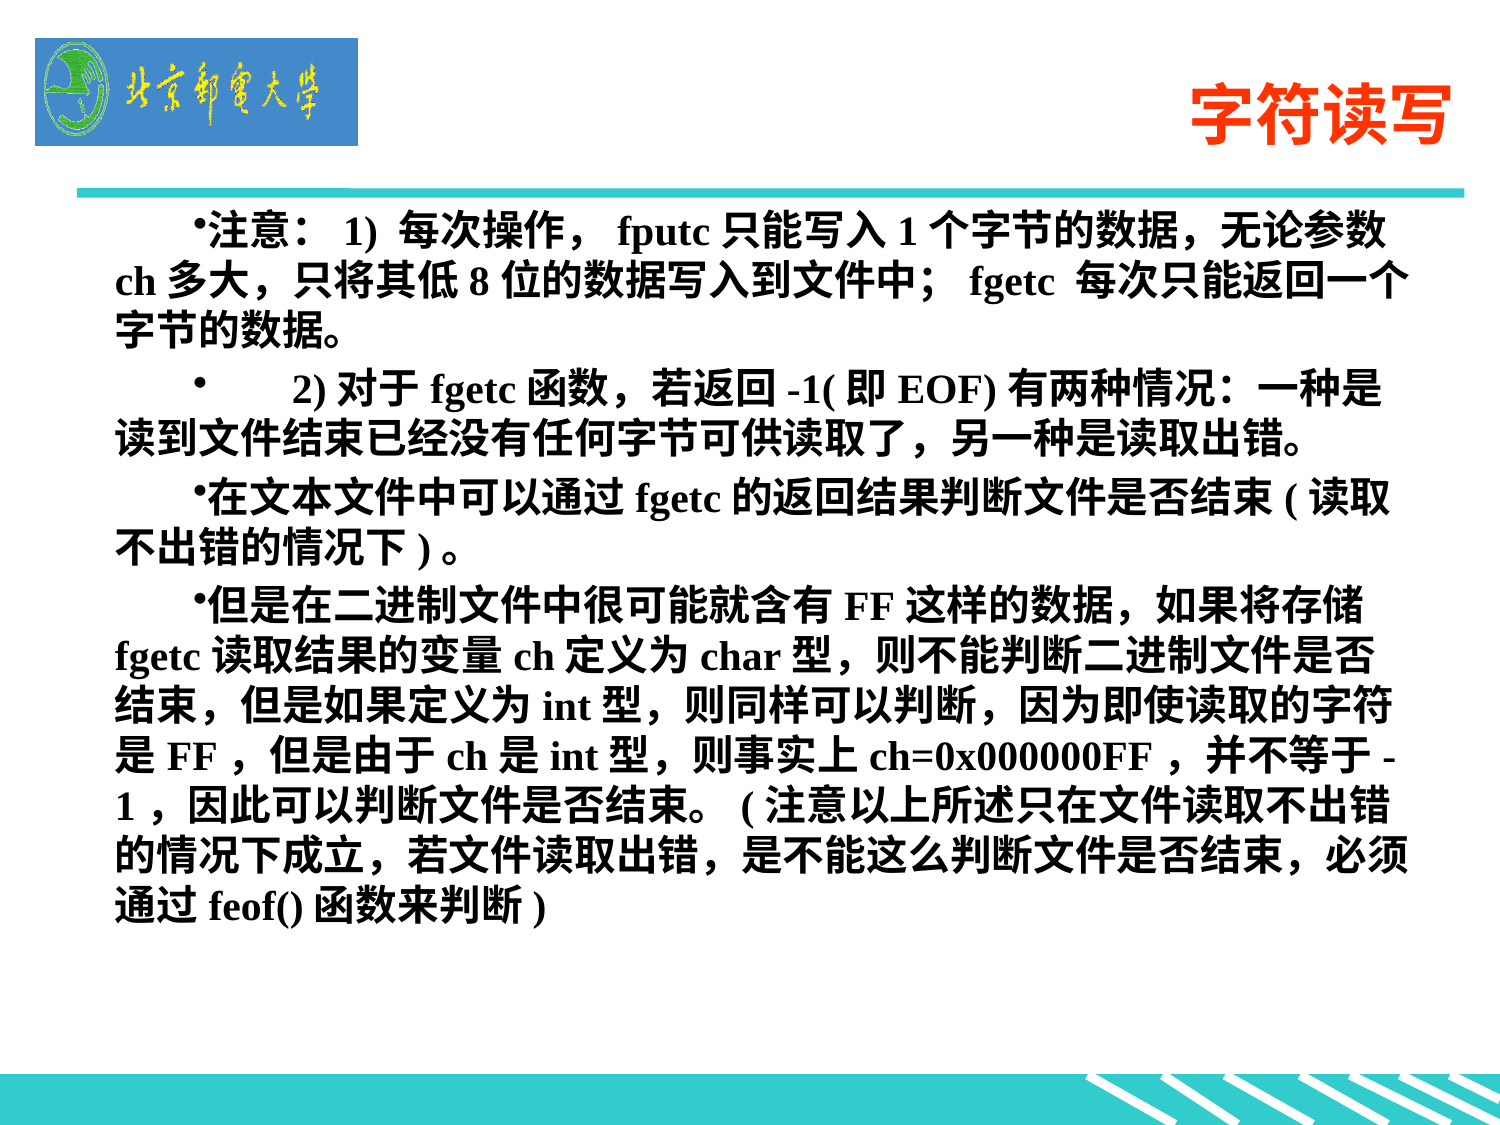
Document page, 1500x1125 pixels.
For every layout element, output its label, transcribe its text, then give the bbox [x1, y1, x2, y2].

list 注意：1) 每次操作，fputc只能写入1个字节的数据，无论参数ch多大，只将其低8位的数据写入到文件中；fgetc 每次只能返回一个字节的数据。 2)对于fgetc函数，若返回-1(即EOF)有两种情况：一种是读到文件结束已经没有任何字节可供读取了，另一种是读取出错。 在文本文件中可以通过fgetc的返回结果判断文件是否结束(读取不出错的情况下)。 但是在二进制文件中很可能就含有FF这样的数据，如果将存储fgetc读取结果的变量ch定义为char型，则不能判断二进制文件是否结束，但是如果定义为int型，则同样可以判断，因为即使读取的字符是FF，但是由于ch是int型，则事实上ch=0x000000FF，并不等于-1，因此可以判断文件是否结束。(注意以上所述只在文件读取不出错的情况下成立，若文件读取出错，是不能这么判断文件是否结束，必须通过feof()函数来判断) [100, 196, 1426, 1035]
slide_number [1137, 1037, 1451, 1113]
picture [34, 37, 358, 146]
title 字符读写 [195, 62, 1471, 163]
